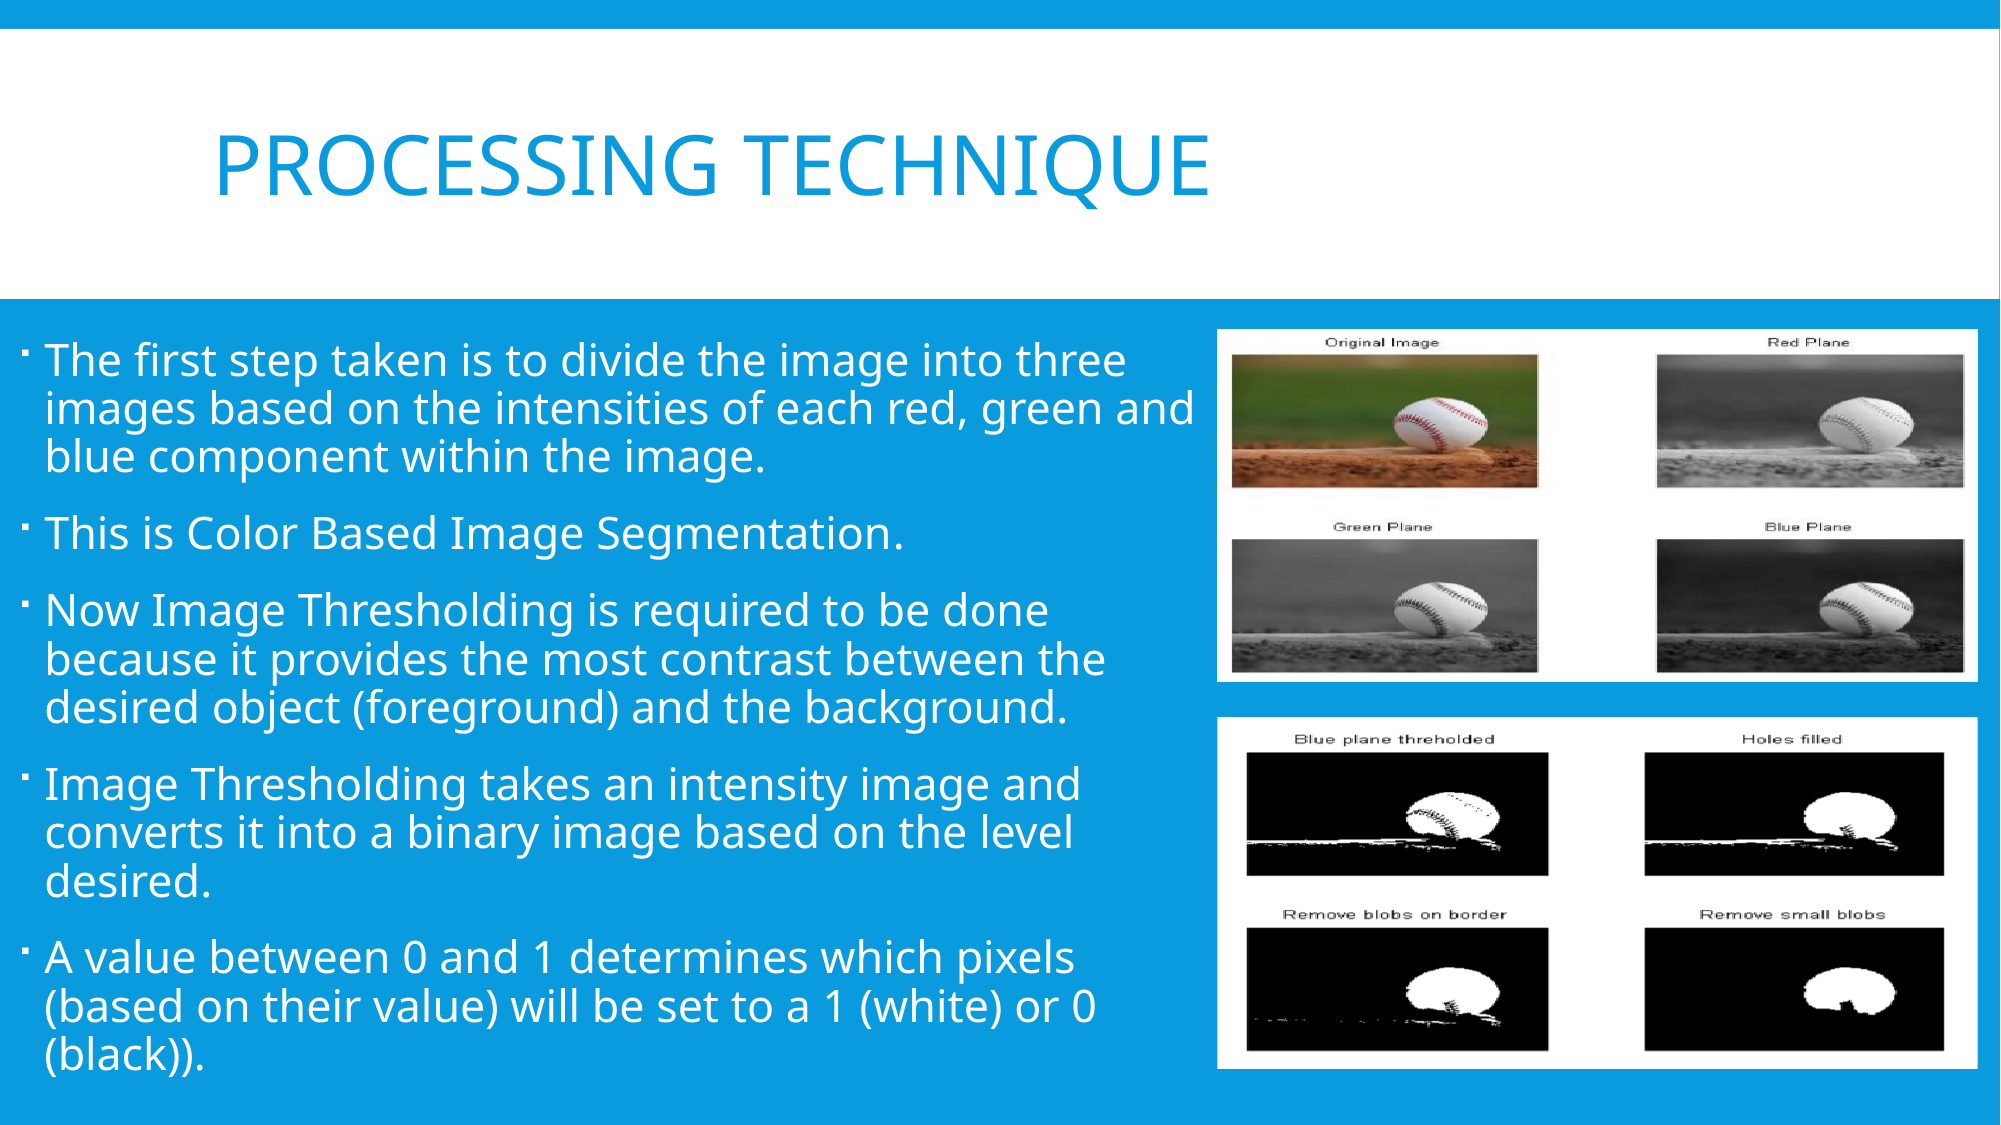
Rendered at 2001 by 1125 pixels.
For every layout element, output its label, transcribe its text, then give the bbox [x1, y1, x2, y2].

list The first step taken is to divide the image into three images based on the intensities of each red, green and blue component within the image. This is Color Based Image Segmentation. Now Image Thresholding is required to be done because it provides the most contrast between the desired object (foreground) and the background. Image Thresholding takes an intensity image and converts it into a binary image based on the level desired. A value between 0 and 1 determines which pixels (based on their value) will be set to a 1 (white) or 0 (black)). [0, 329, 1218, 1090]
picture [1218, 718, 1977, 1068]
picture [1218, 330, 1977, 681]
title Processing technique [197, 46, 1803, 295]
